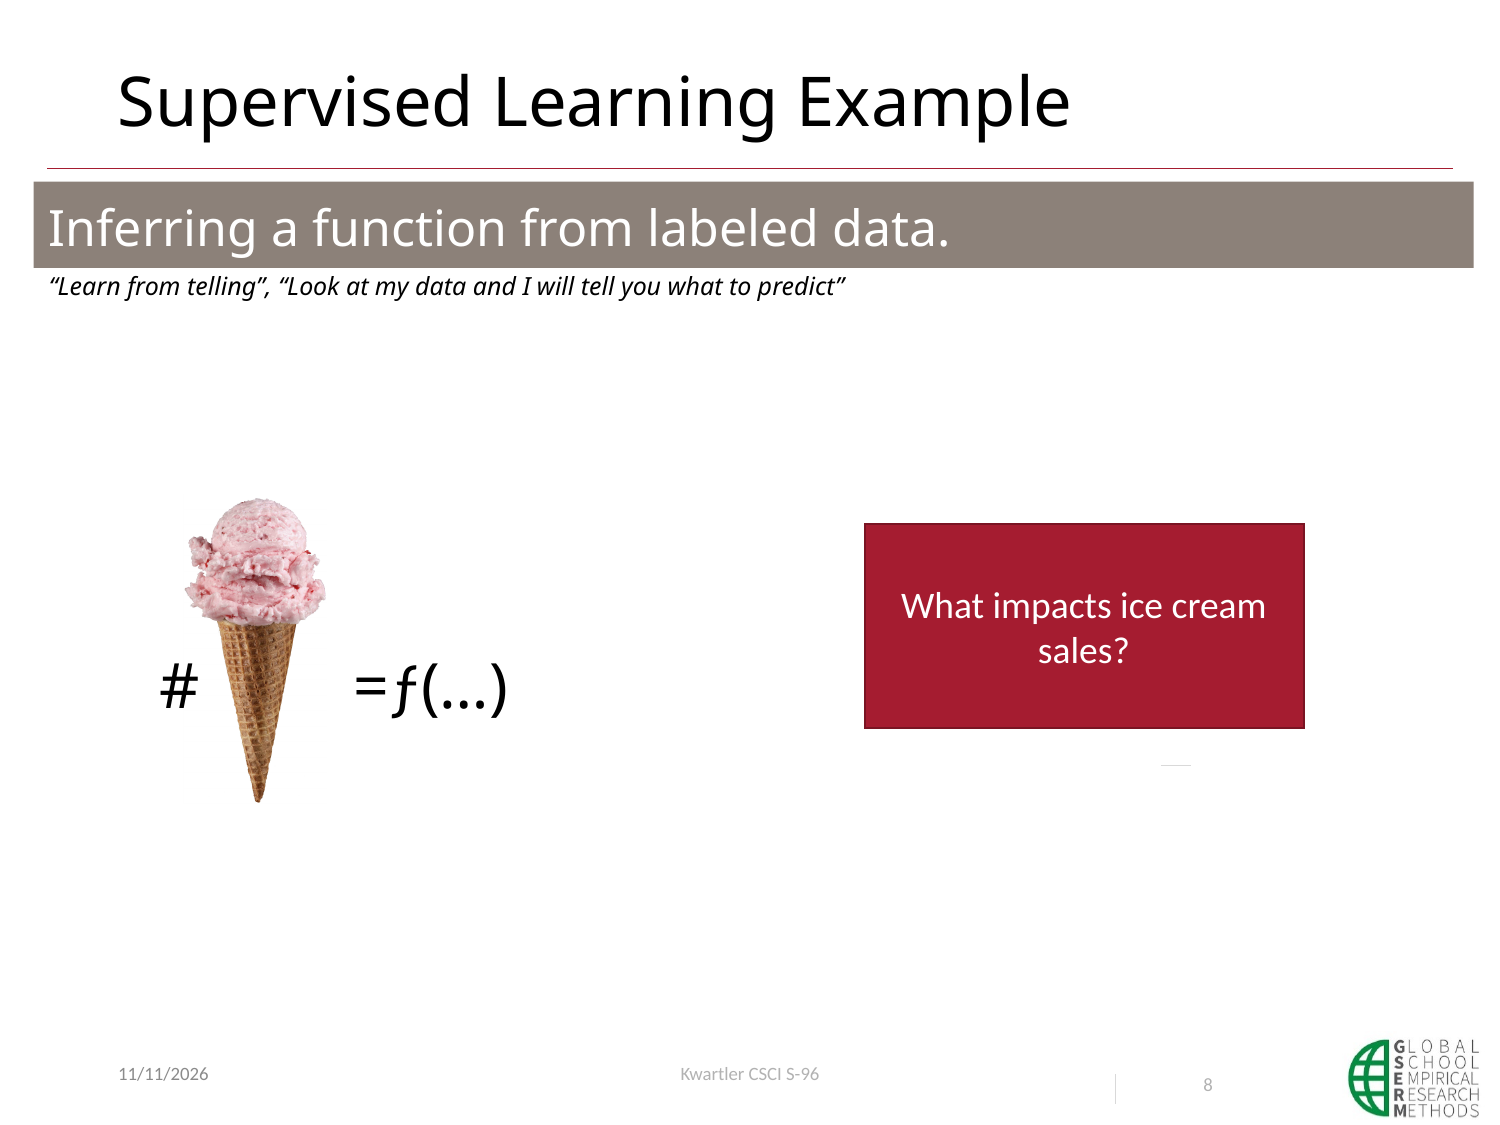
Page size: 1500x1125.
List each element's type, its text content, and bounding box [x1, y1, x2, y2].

text_box What impacts ice cream sales? [864, 523, 1305, 729]
text_box Inferring a function from labeled data. [33, 181, 1474, 255]
text_box “Learn from telling”, “Look at my data and I will tell you what to predict” [33, 255, 1474, 296]
title Supervised Learning Example [103, 59, 1397, 157]
slide_number 8 [1188, 1042, 1330, 1103]
text_box # [144, 630, 183, 714]
text_box =ƒ(…) [338, 630, 577, 714]
picture [183, 494, 327, 804]
footer Kwartler CSCI S-96 [496, 1042, 1004, 1103]
picture [1342, 1031, 1500, 1120]
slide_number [103, 1042, 441, 1103]
